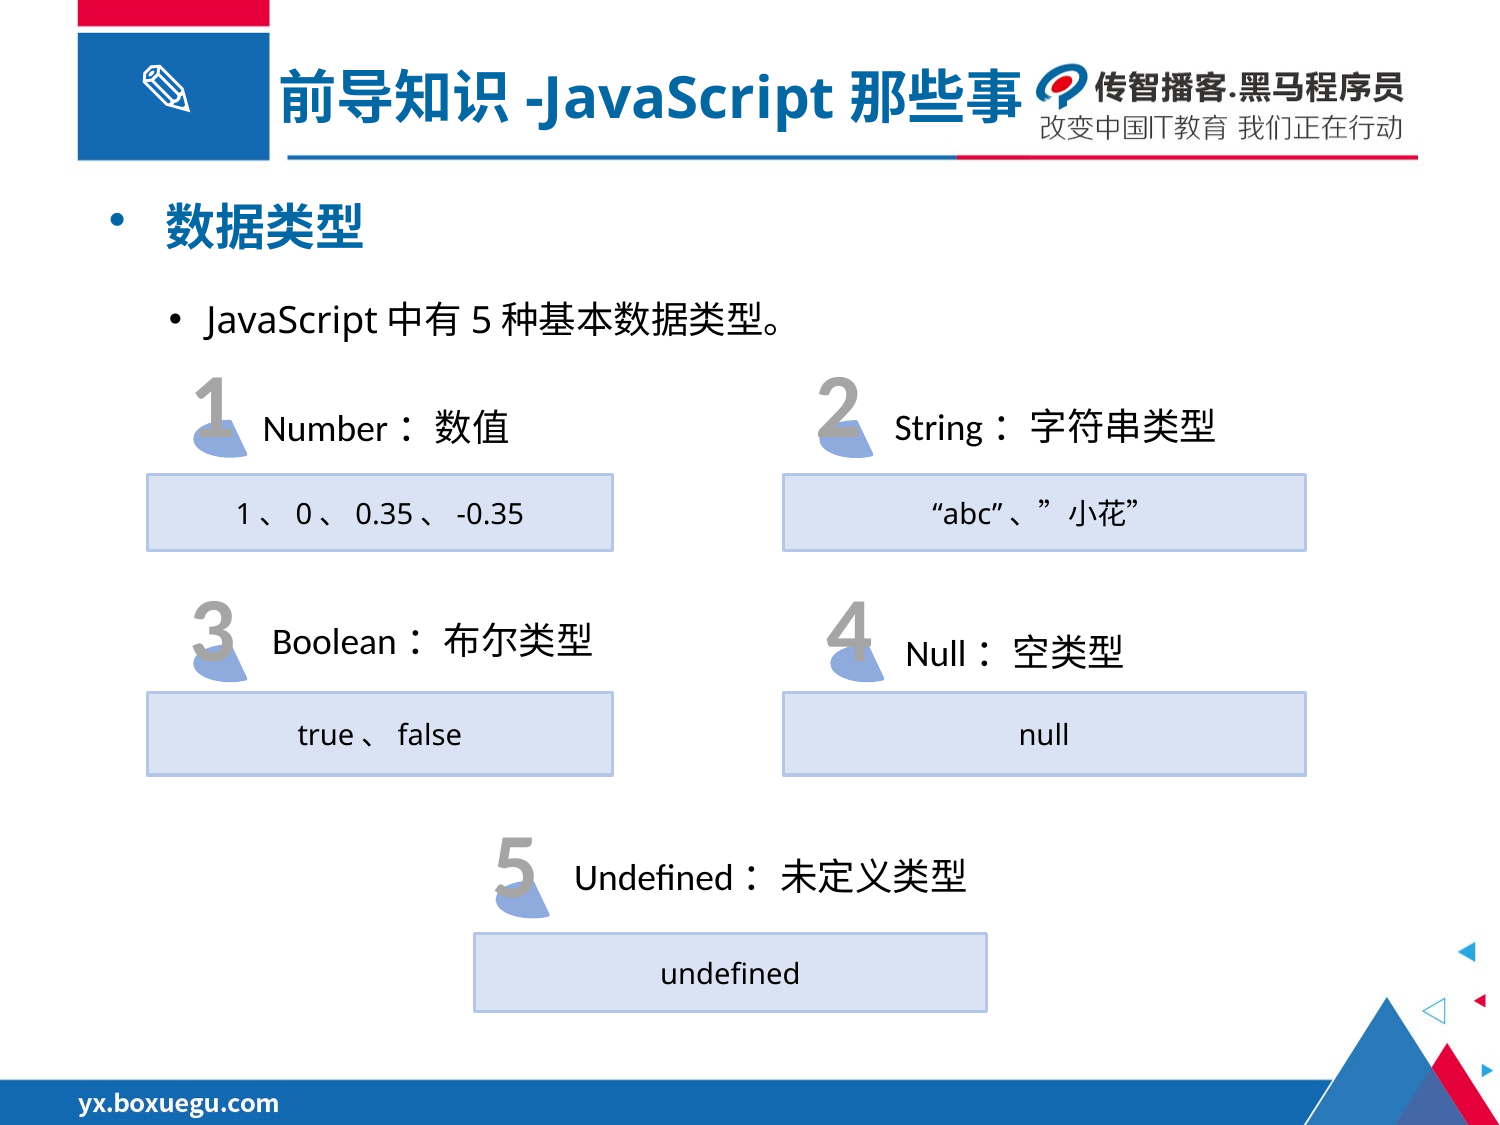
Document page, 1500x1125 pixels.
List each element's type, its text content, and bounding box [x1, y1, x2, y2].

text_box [147, 337, 668, 551]
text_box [783, 562, 1306, 776]
text_box 前导知识-JavaScript那些事 [263, 32, 1500, 159]
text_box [474, 798, 987, 1012]
list JavaScript中有5种基本数据类型。 [78, 265, 1388, 374]
text_box 数据类型 [93, 157, 380, 263]
picture [0, 0, 1500, 1125]
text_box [783, 338, 1306, 551]
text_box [147, 562, 613, 776]
